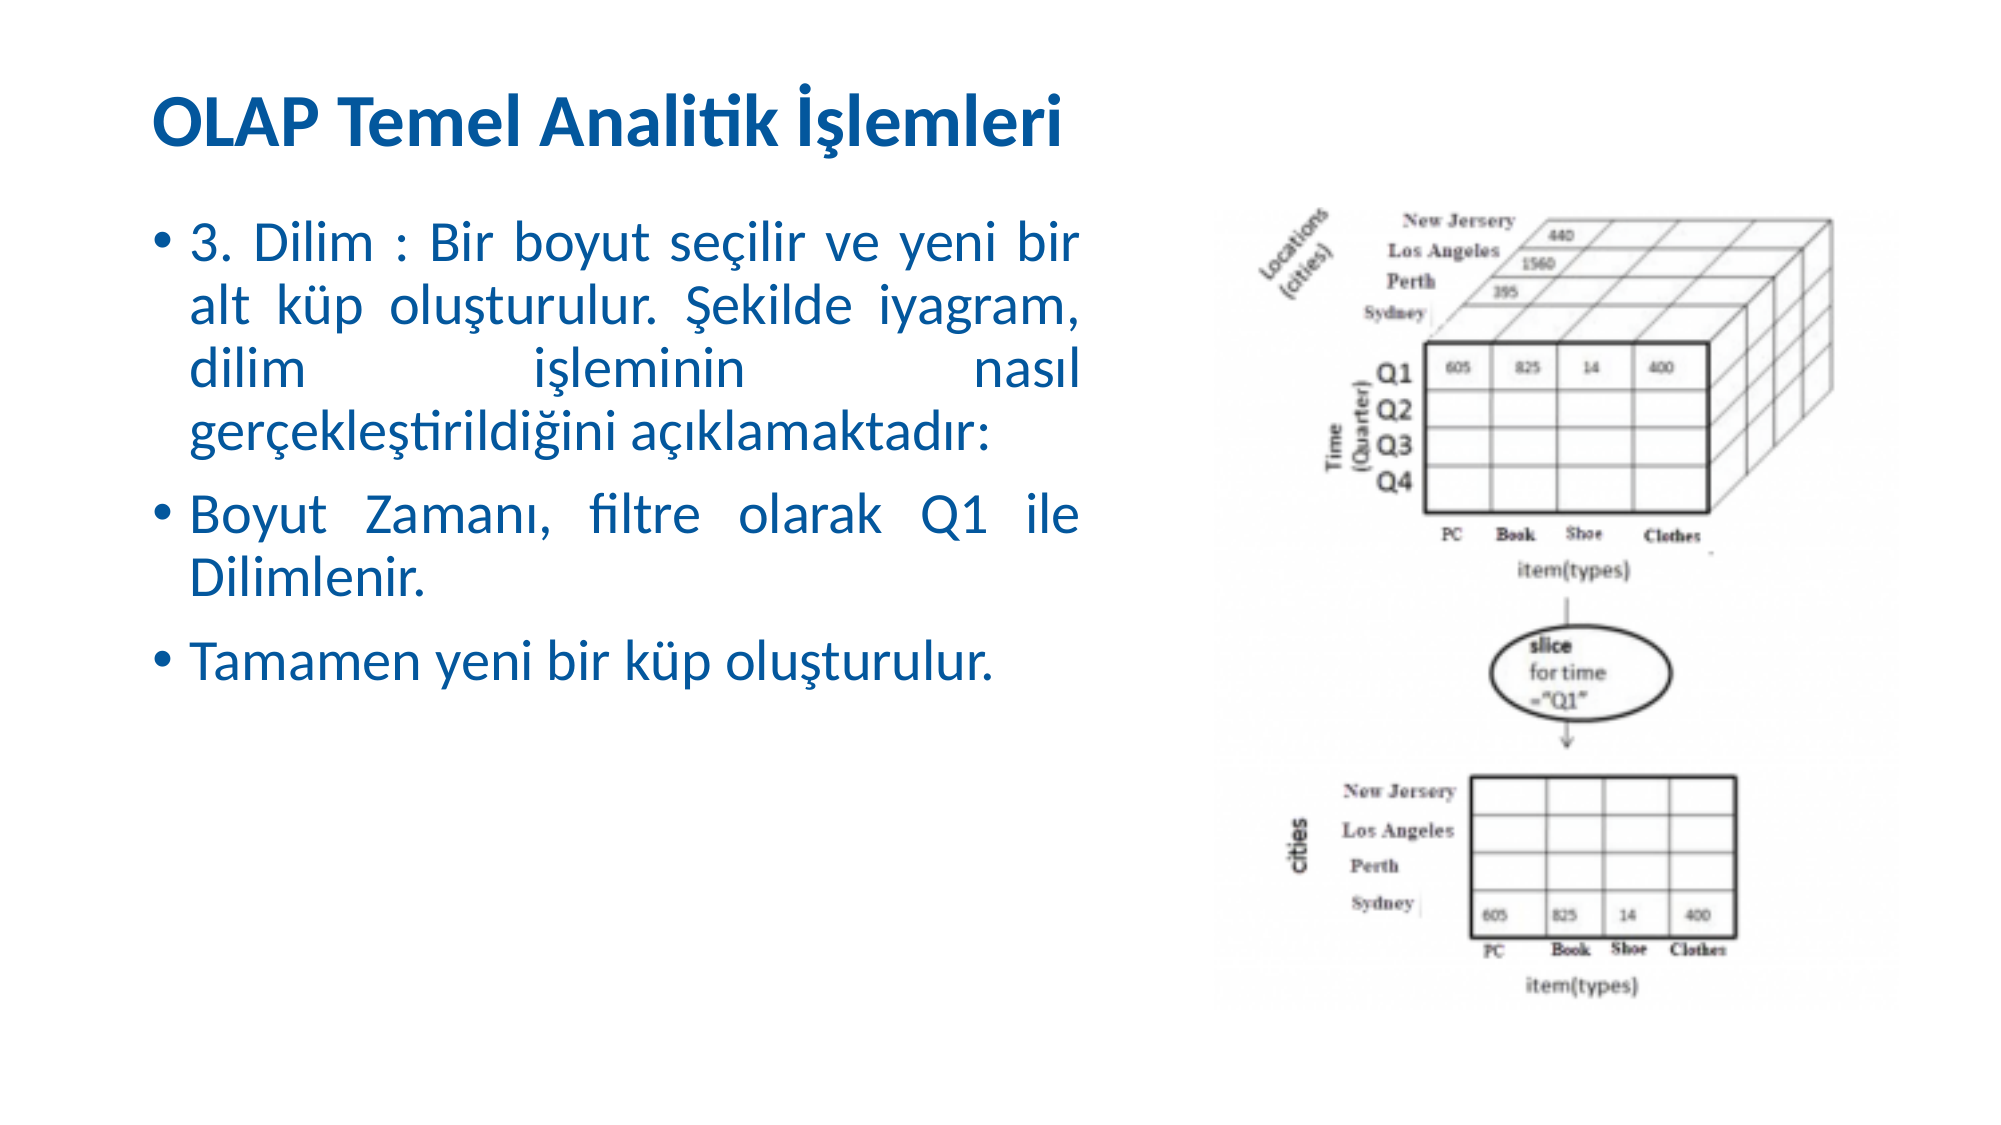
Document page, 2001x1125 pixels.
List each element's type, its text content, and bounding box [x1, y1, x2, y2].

title OLAP Temel Analitik İşlemleri [137, 59, 1863, 185]
list 3. Dilim : Bir boyut seçilir ve yeni bir alt küp oluşturulur. Şekilde iyagram, dilim işleminin nasıl gerçekleştirildiğini açıklamaktadır: Boyut Zamanı, filtre olarak Q1 ile Dilimlenir. Tamamen yeni bir küp oluşturulur. [137, 203, 1097, 1014]
picture [1214, 207, 1899, 1010]
